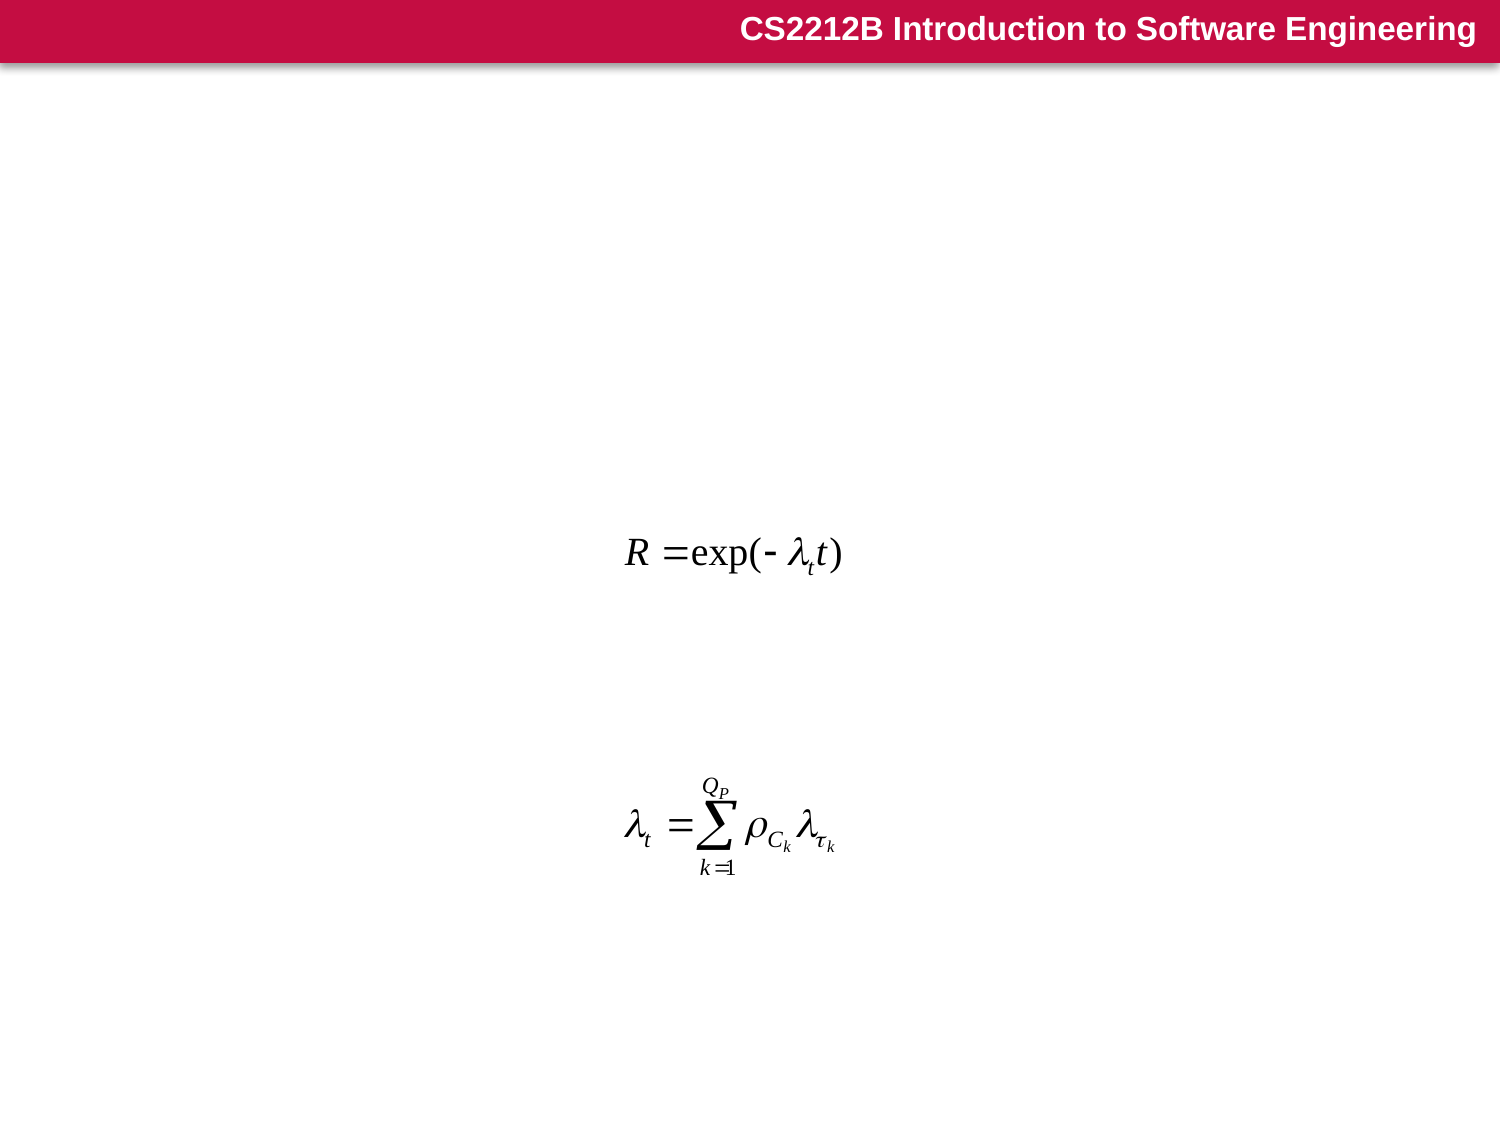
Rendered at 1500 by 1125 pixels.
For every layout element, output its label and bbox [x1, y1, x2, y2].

text_box [617, 525, 851, 884]
picture [0, 0, 1500, 63]
